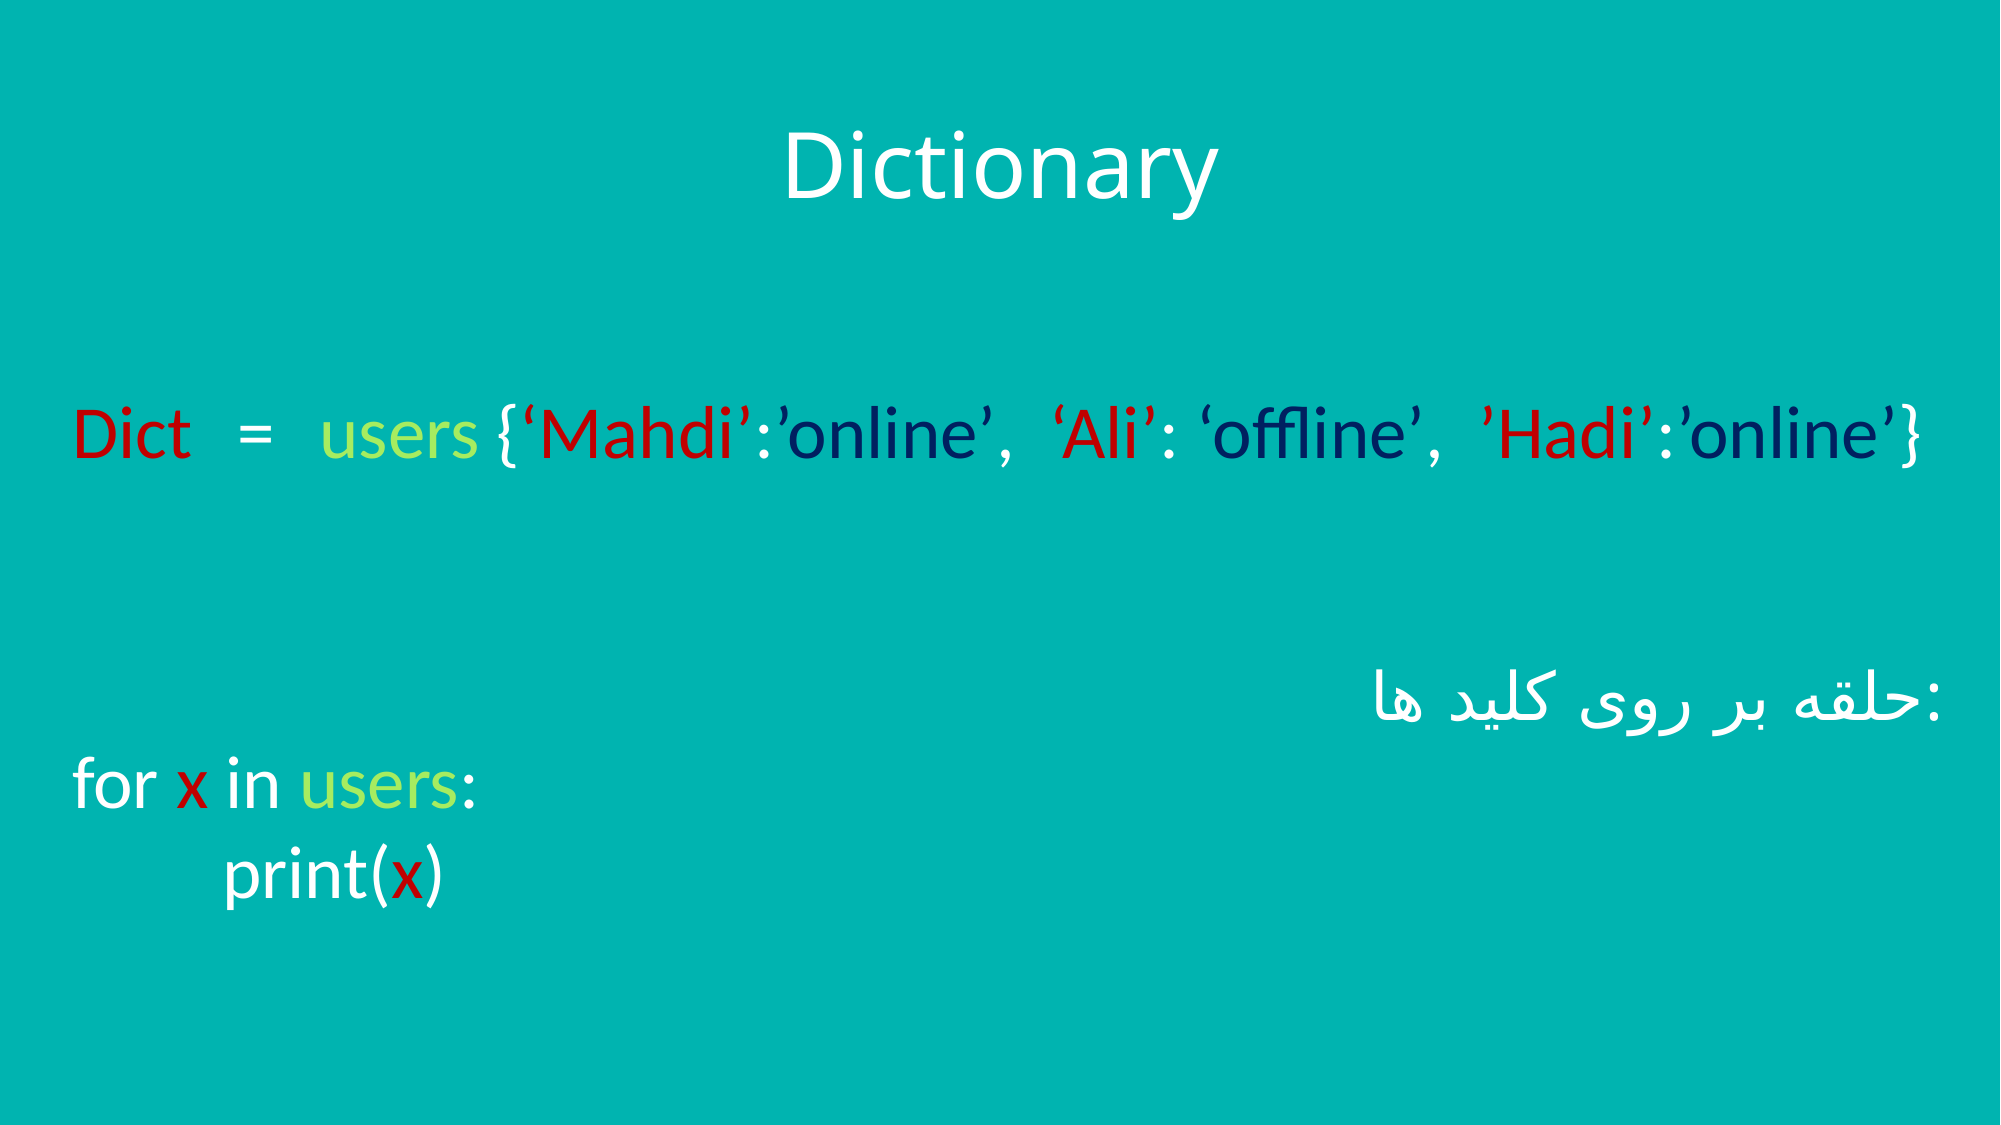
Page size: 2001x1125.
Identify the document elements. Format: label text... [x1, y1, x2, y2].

title Dictionary [137, 59, 1863, 278]
text_box Dict = users {‘Mahdi’:’online’, ‘Ali’: ‘offline’, ’Hadi’:’online’} حلقه بر روی کلید ها: for x in users: print(x) [57, 376, 1958, 1012]
